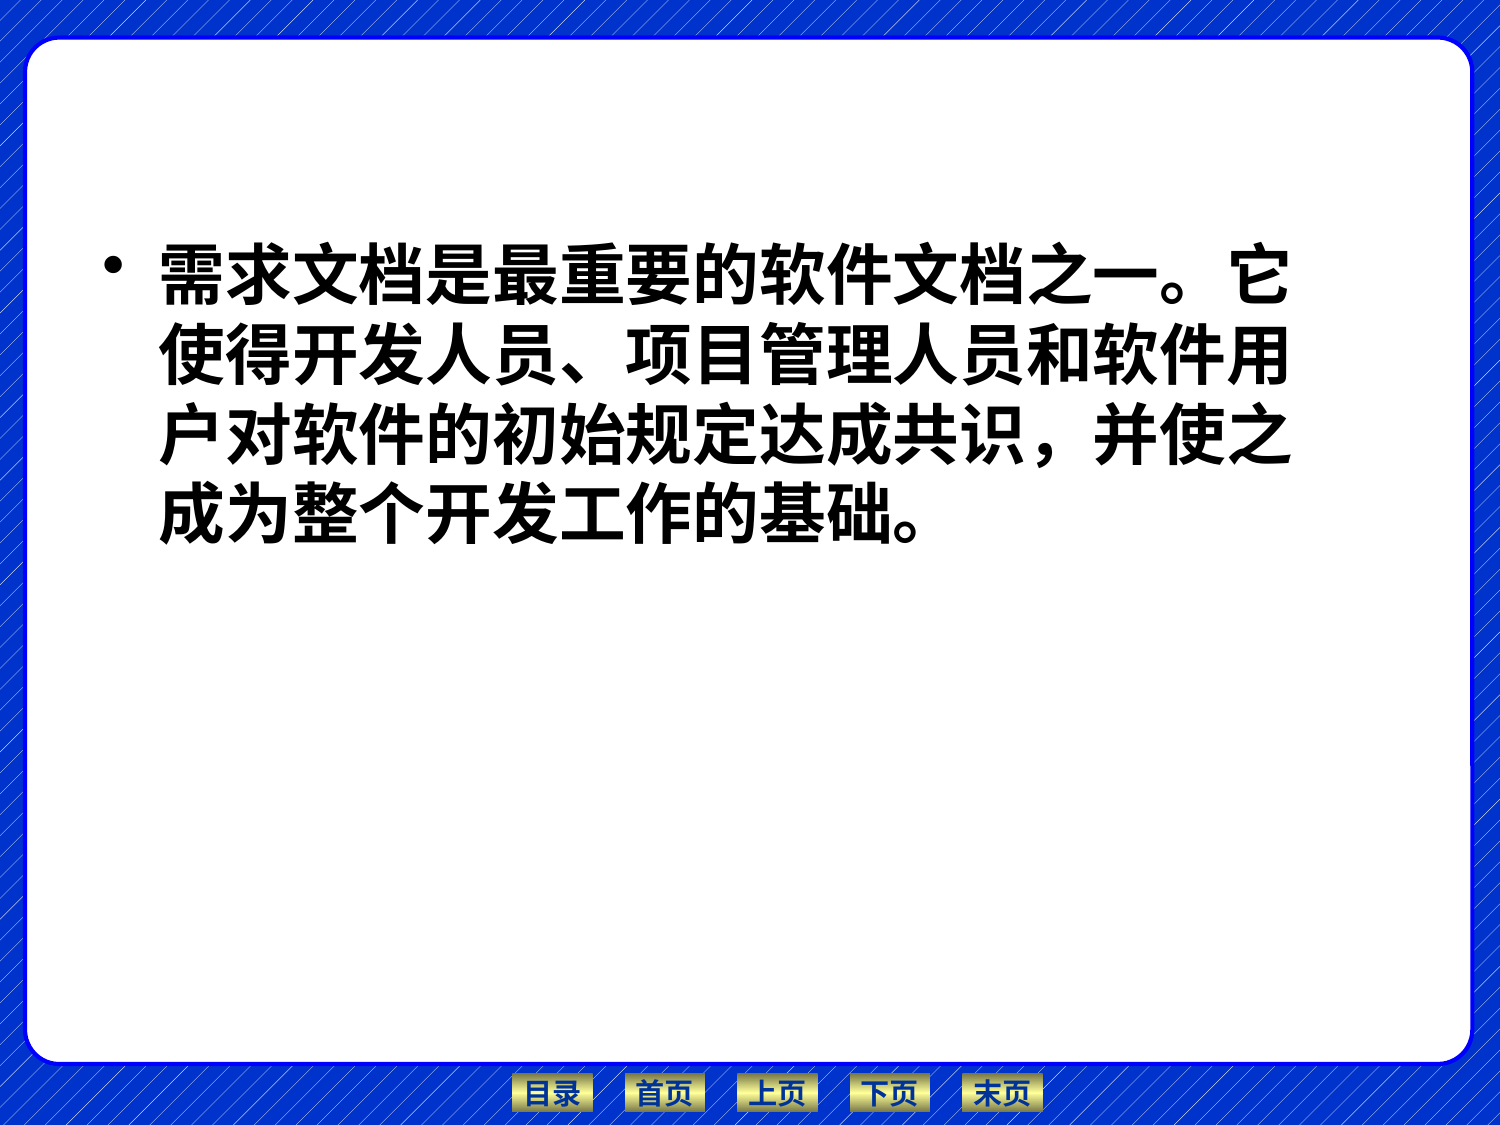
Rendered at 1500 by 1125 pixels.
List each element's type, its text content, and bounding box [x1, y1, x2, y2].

list 需求文档是最重要的软件文档之一。它使得开发人员、项目管理人员和软件用户对软件的初始规定达成共识，并使之成为整个开发工作的基础。 [87, 224, 1363, 1001]
